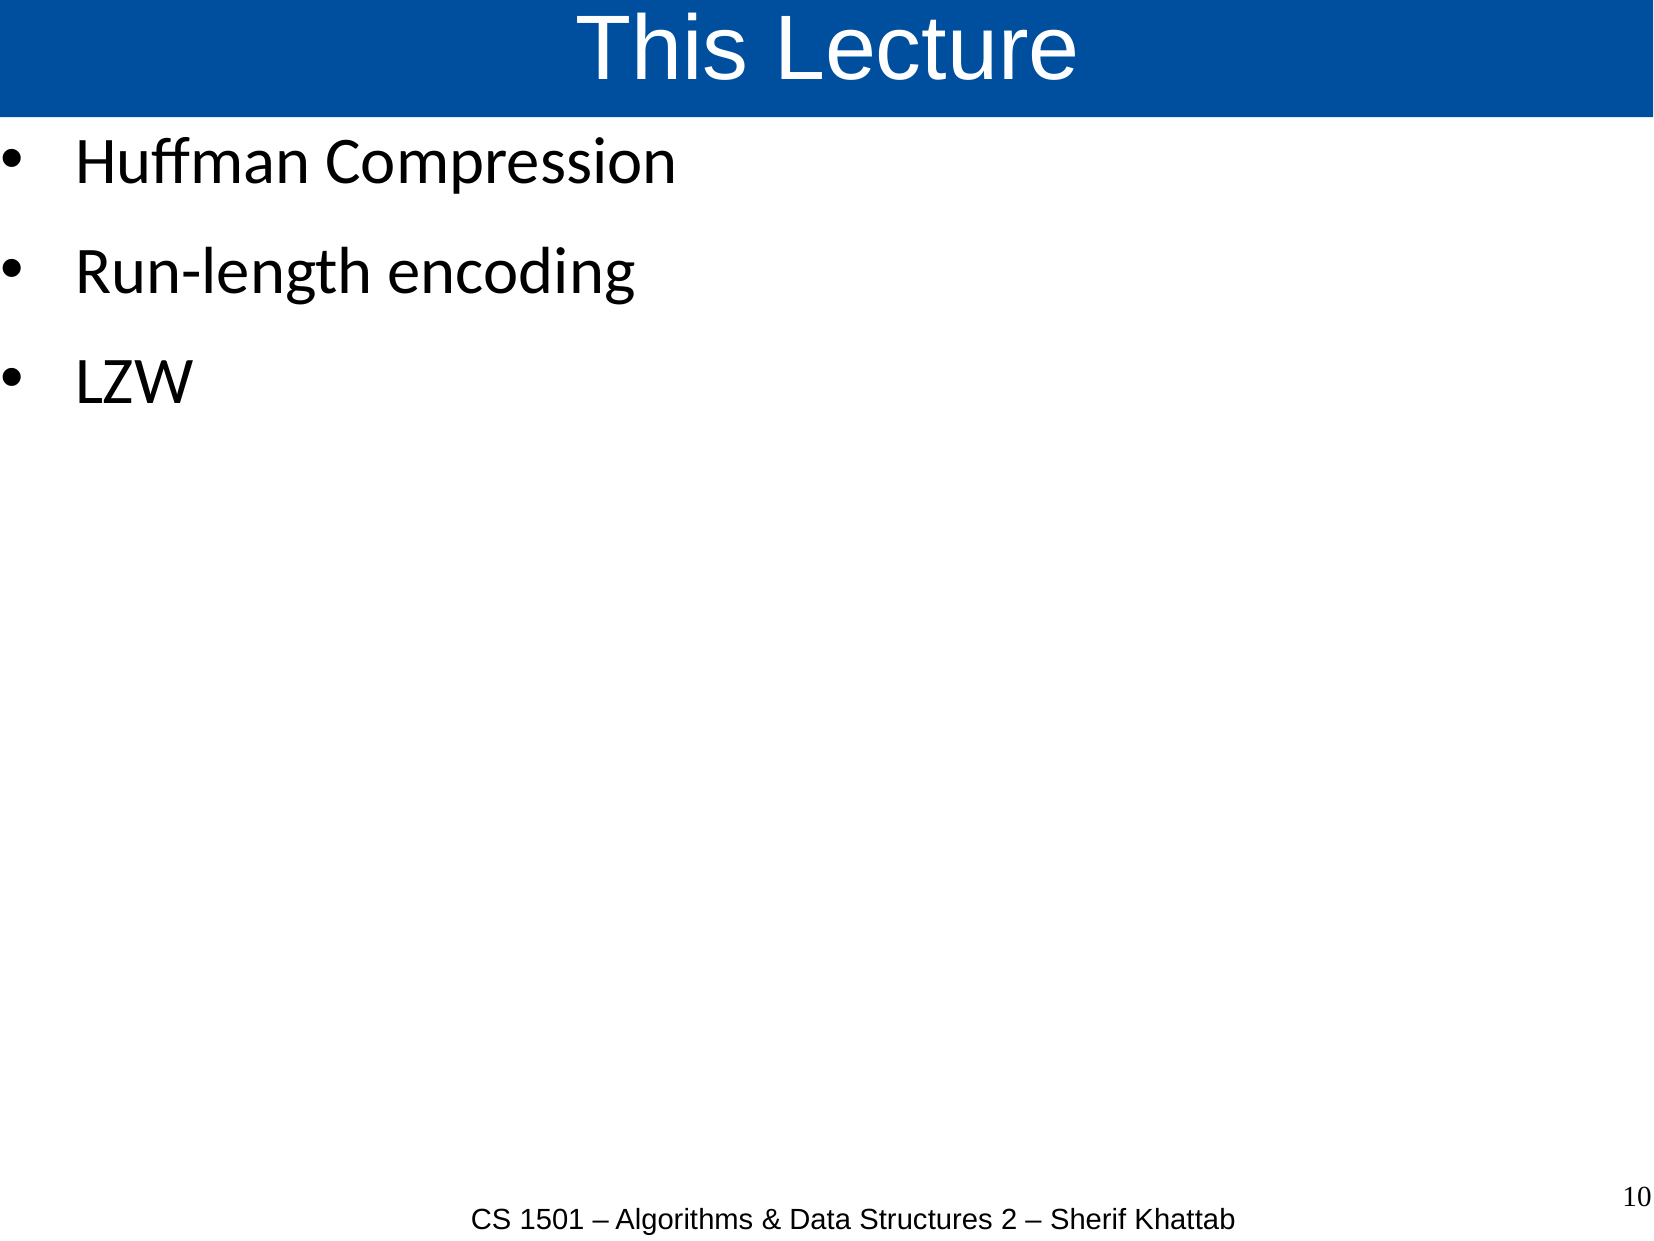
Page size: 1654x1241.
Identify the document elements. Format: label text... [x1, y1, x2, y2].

list Huffman Compression Run-length encoding LZW [0, 117, 1654, 1202]
slide_number 10 [1272, 1178, 1653, 1241]
footer CS 1501 – Algorithms & Data Structures 2 – Sherif Khattab [460, 1202, 1248, 1241]
title This Lecture [0, 0, 1654, 117]
